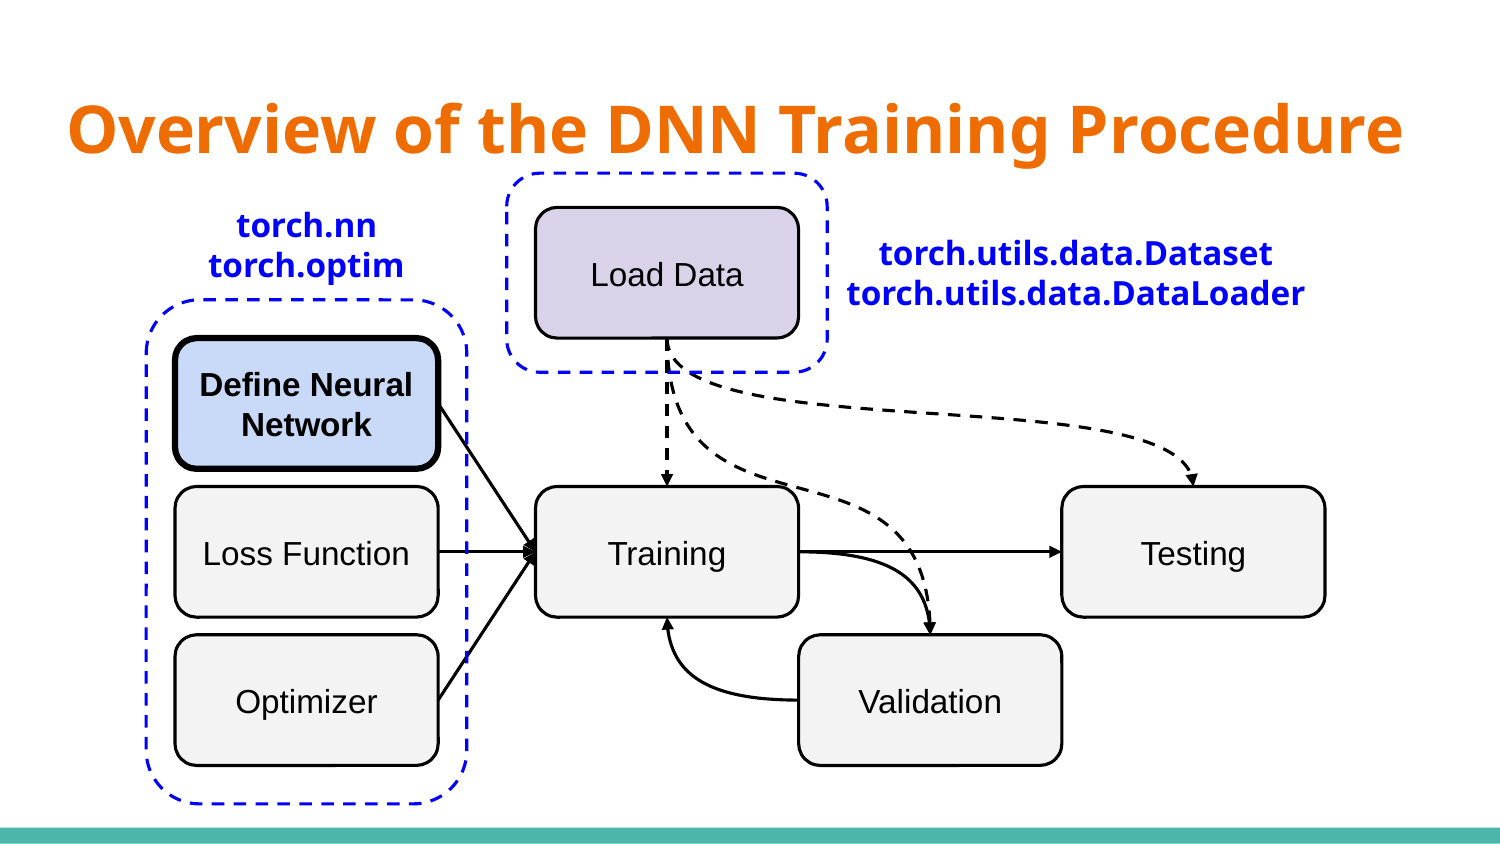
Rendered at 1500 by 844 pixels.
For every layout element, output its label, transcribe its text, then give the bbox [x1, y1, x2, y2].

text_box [1009, 486, 1326, 618]
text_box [650, 382, 850, 619]
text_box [145, 188, 467, 805]
title Overview of the DNN Training Procedure [51, 72, 1449, 189]
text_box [855, 148, 1005, 171]
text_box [798, 626, 1063, 766]
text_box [666, 627, 799, 701]
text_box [473, 337, 661, 701]
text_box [855, 382, 1005, 676]
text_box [506, 172, 1326, 373]
